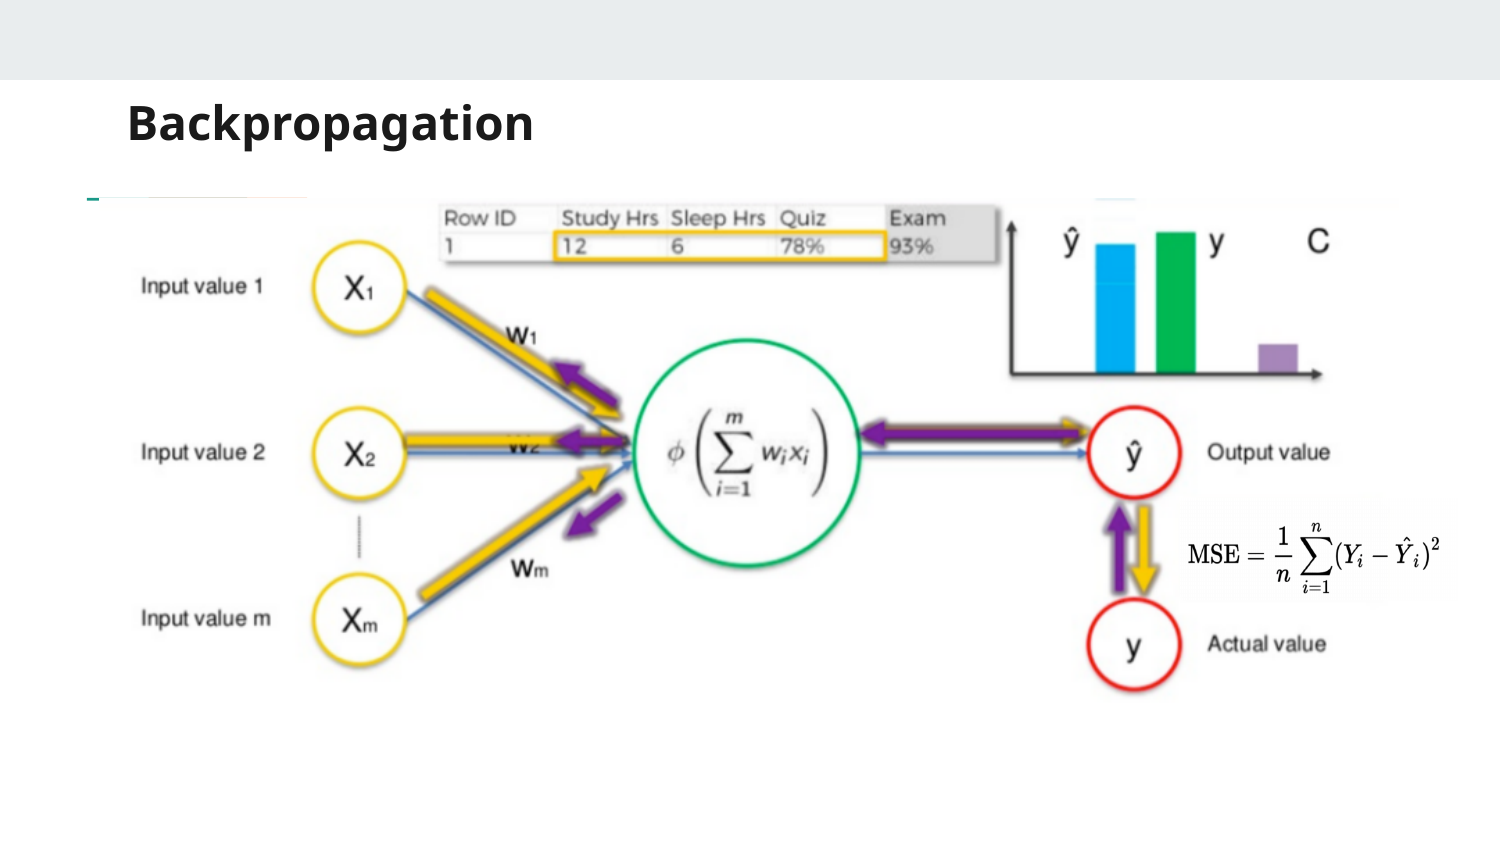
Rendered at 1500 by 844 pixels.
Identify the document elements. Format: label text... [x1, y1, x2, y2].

title Backpropagation [111, 77, 1373, 166]
picture [99, 198, 1458, 758]
